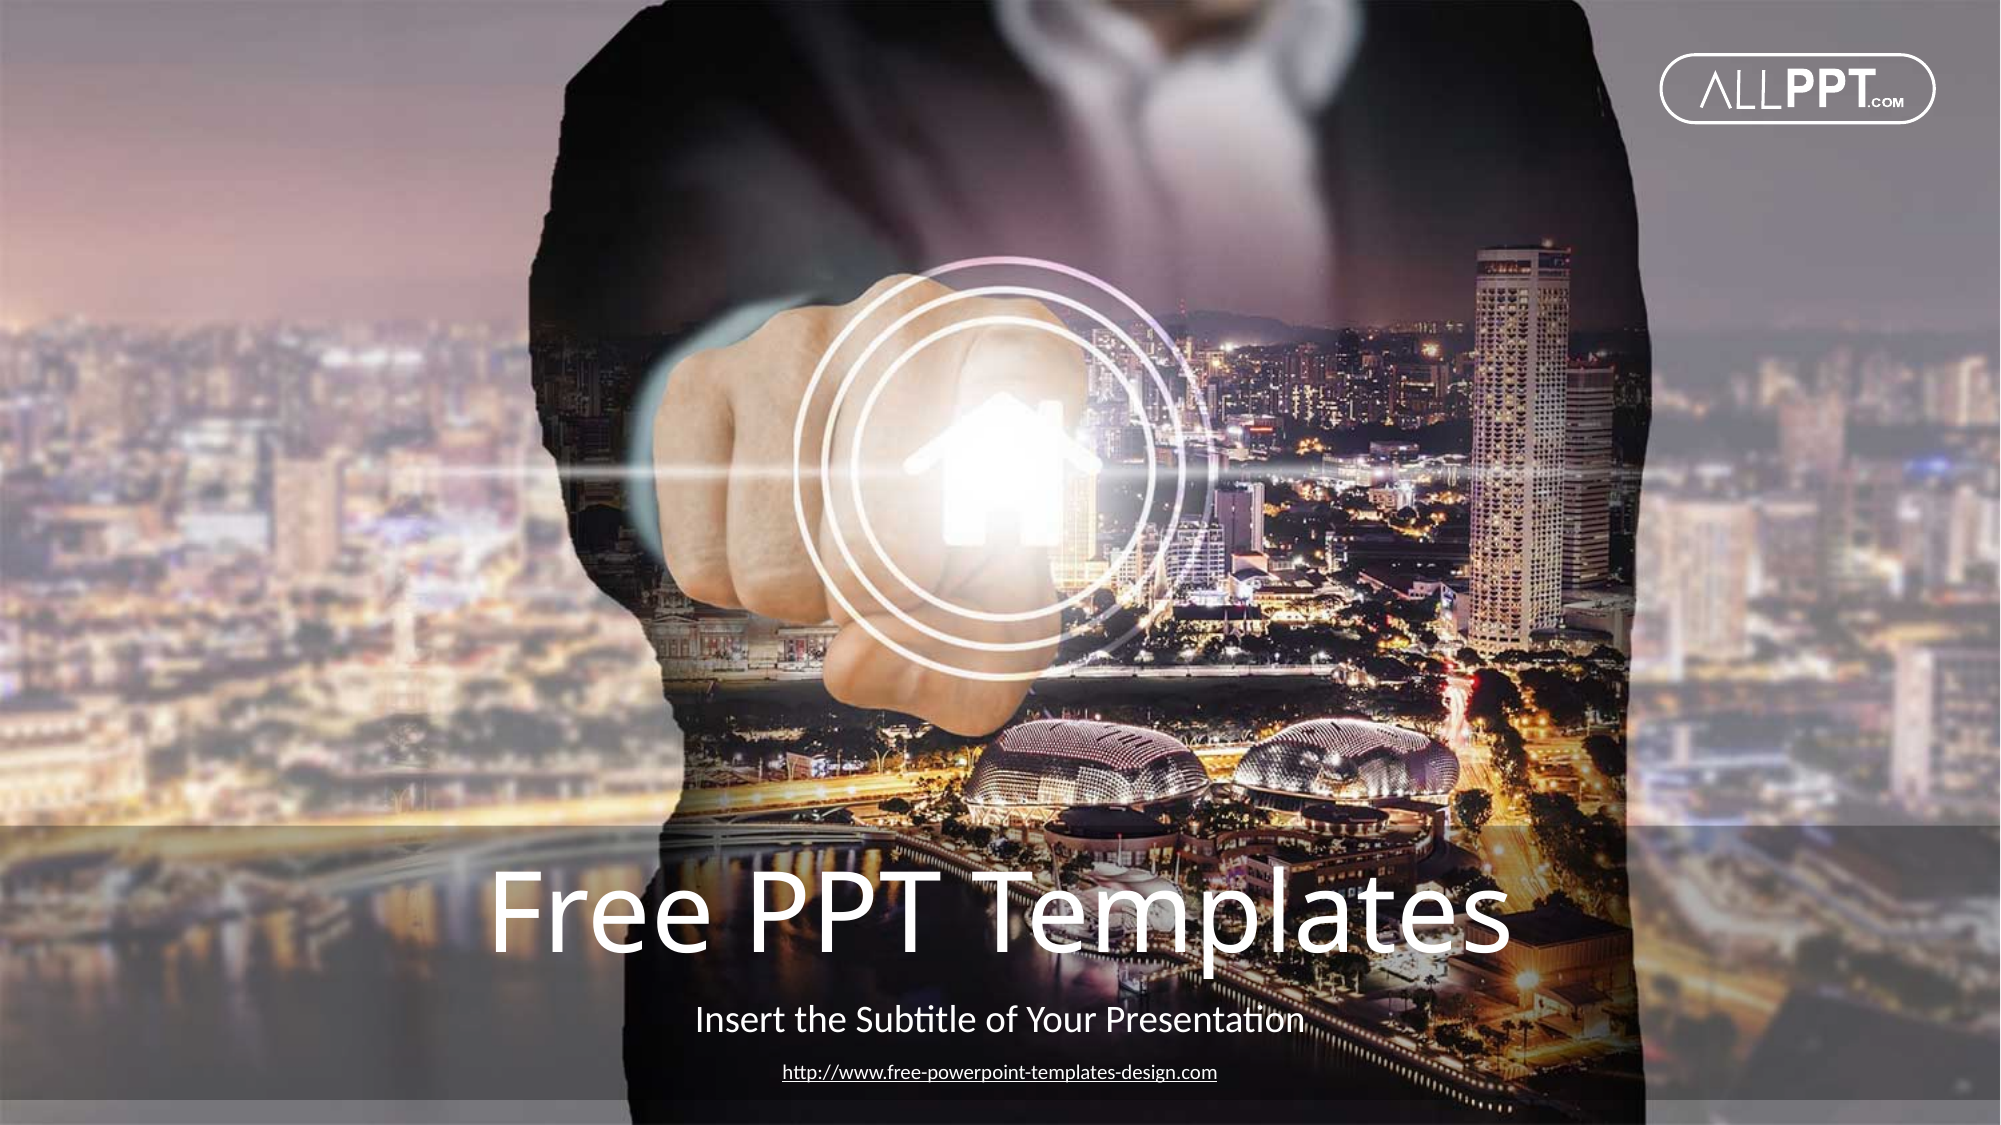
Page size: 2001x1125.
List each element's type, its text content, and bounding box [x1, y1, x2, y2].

picture [0, 0, 2001, 1125]
text_box [0, 1091, 2000, 1101]
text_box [1659, 53, 1936, 125]
text_box Insert the Subtitle of Your Presentation [0, 986, 2000, 1048]
text_box http://www.free-powerpoint-templates-design.com [0, 1051, 2000, 1091]
text_box [0, 982, 2000, 986]
text_box [0, 825, 2000, 832]
text_box Free PPT Templates [0, 832, 2000, 982]
